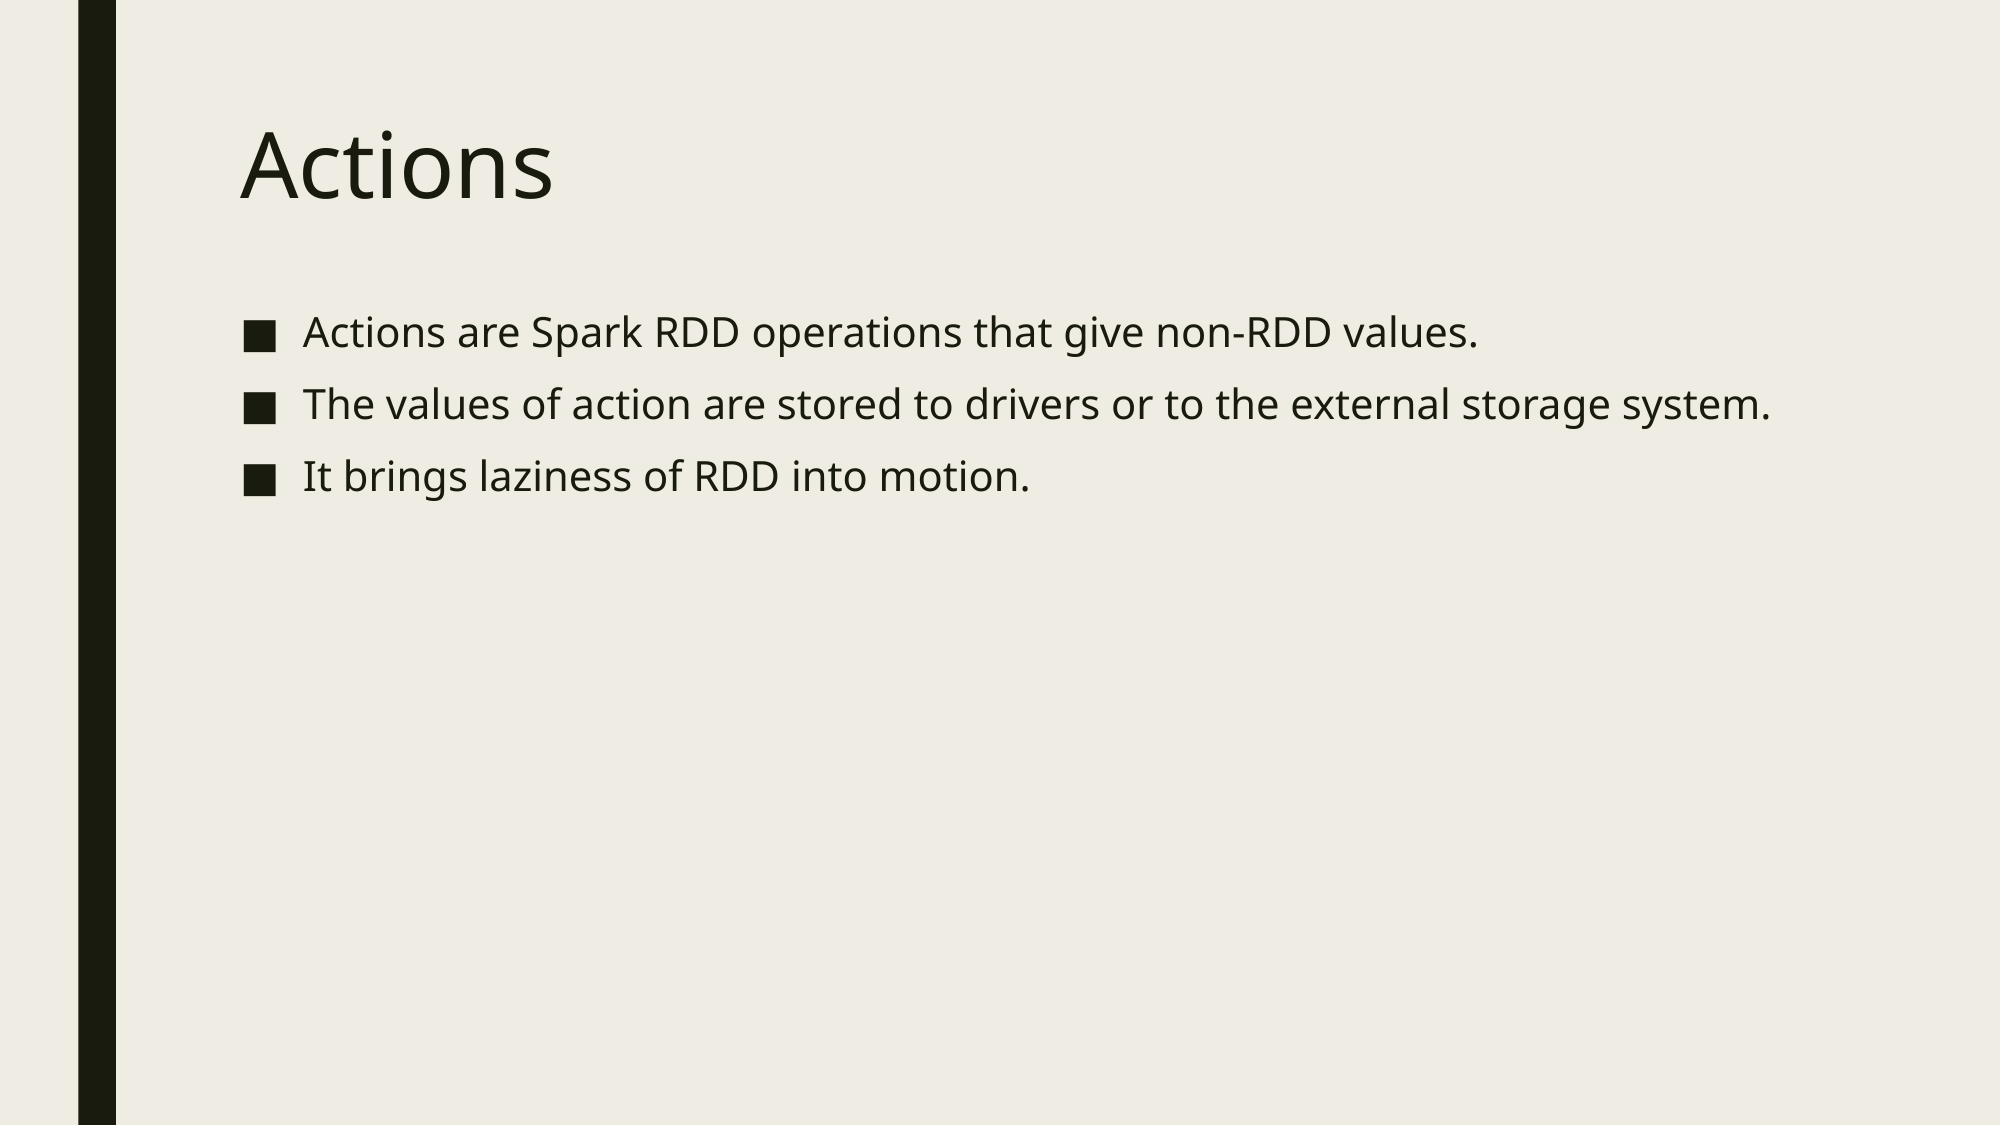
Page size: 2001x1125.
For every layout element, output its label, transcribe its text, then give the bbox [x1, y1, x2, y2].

title Actions [225, 112, 1800, 270]
list Actions are Spark RDD operations that give non-RDD values. The values of action are stored to drivers or to the external storage system. It brings laziness of RDD into motion. [225, 302, 1800, 963]
